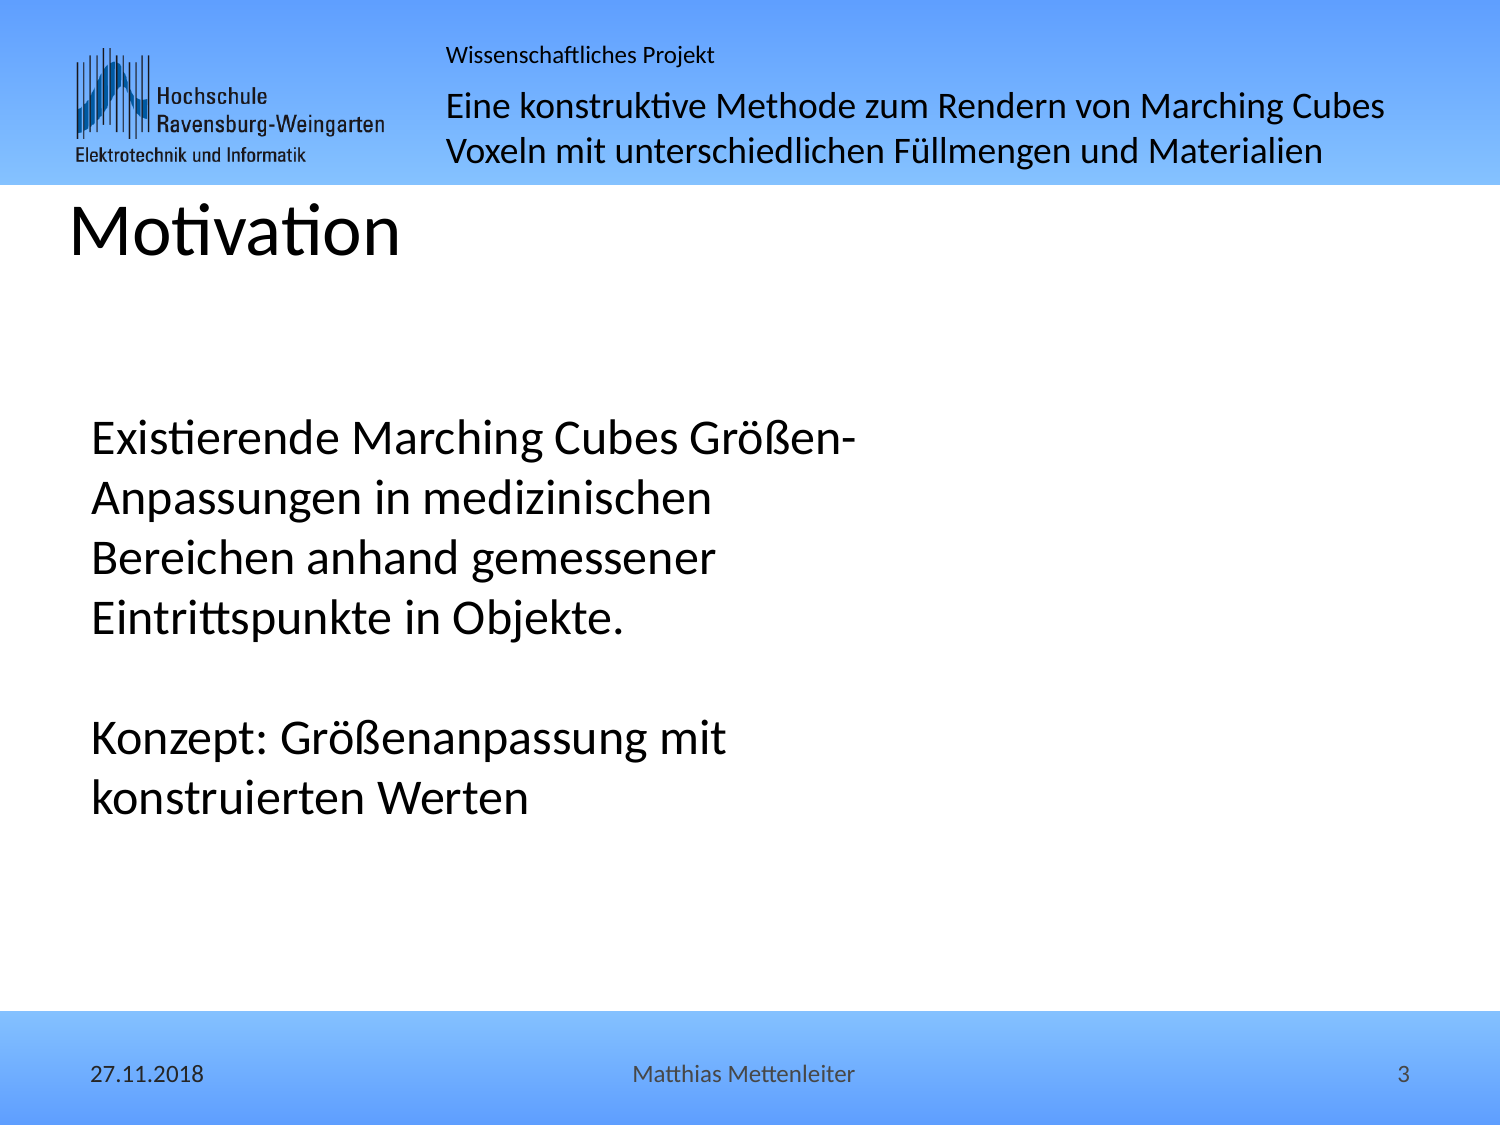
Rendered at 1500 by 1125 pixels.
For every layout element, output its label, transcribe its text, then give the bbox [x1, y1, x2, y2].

picture [76, 47, 384, 162]
title Motivation [53, 172, 1415, 291]
slide_number 3 [1074, 1042, 1425, 1103]
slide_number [75, 1042, 425, 1103]
footer Matthias Mettenleiter [466, 1042, 1022, 1103]
list Existierende Marching Cubes Größen-Anpassungen in medizinischen Bereichen anhand gemessener Eintrittspunkte in Objekte. Konzept: Größenanpassung mit konstruierten Werten [76, 397, 929, 970]
